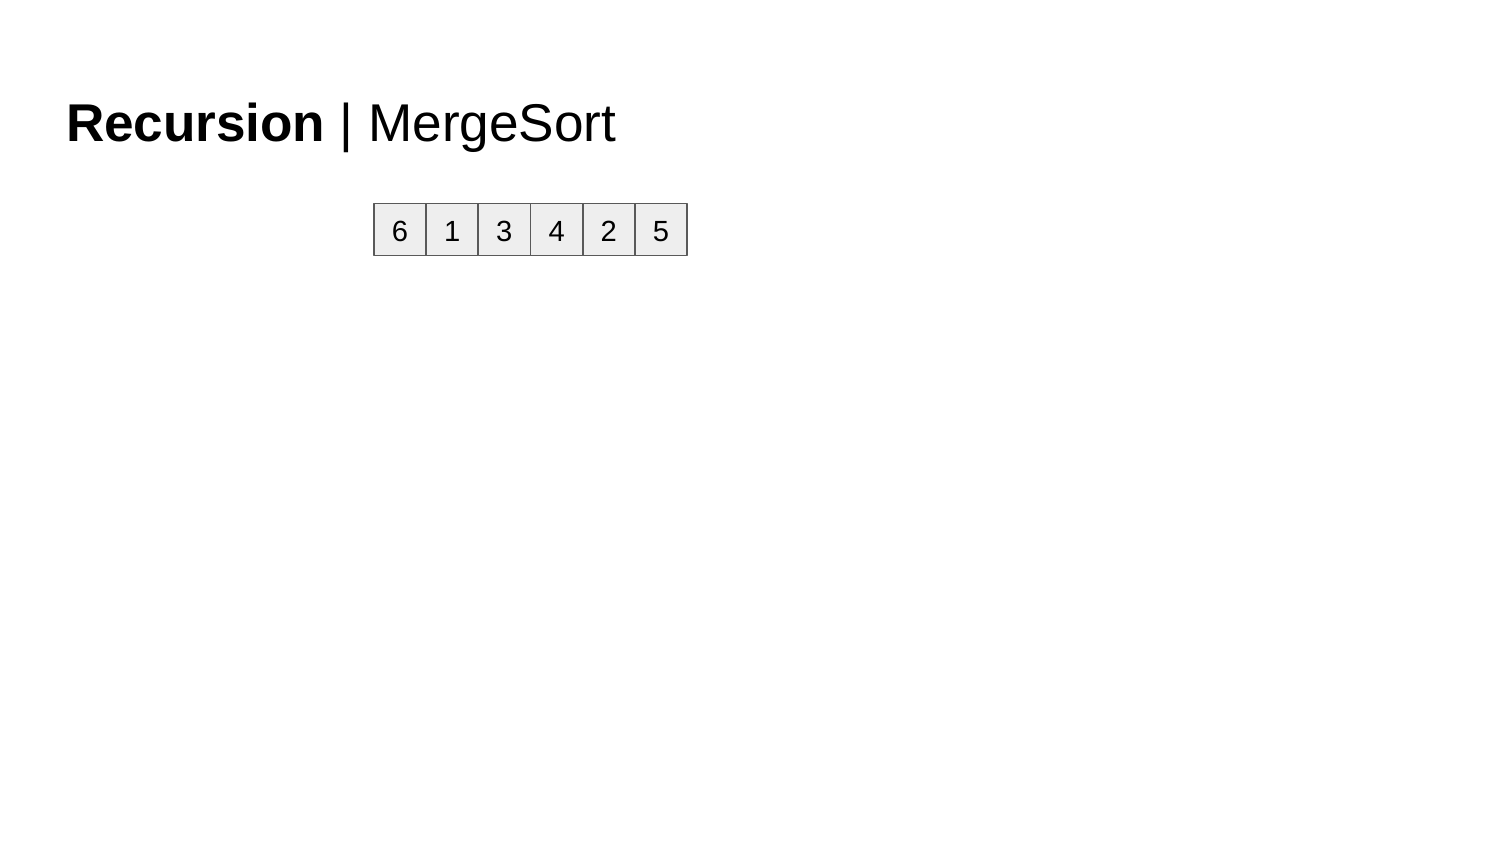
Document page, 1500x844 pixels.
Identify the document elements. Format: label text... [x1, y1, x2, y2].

text_box 2 [582, 203, 634, 256]
text_box 5 [634, 203, 688, 256]
text_box 1 [426, 203, 478, 256]
text_box 3 [478, 203, 530, 256]
text_box 4 [530, 203, 582, 256]
title Recursion | MergeSort [51, 72, 1449, 167]
text_box 6 [373, 203, 426, 256]
